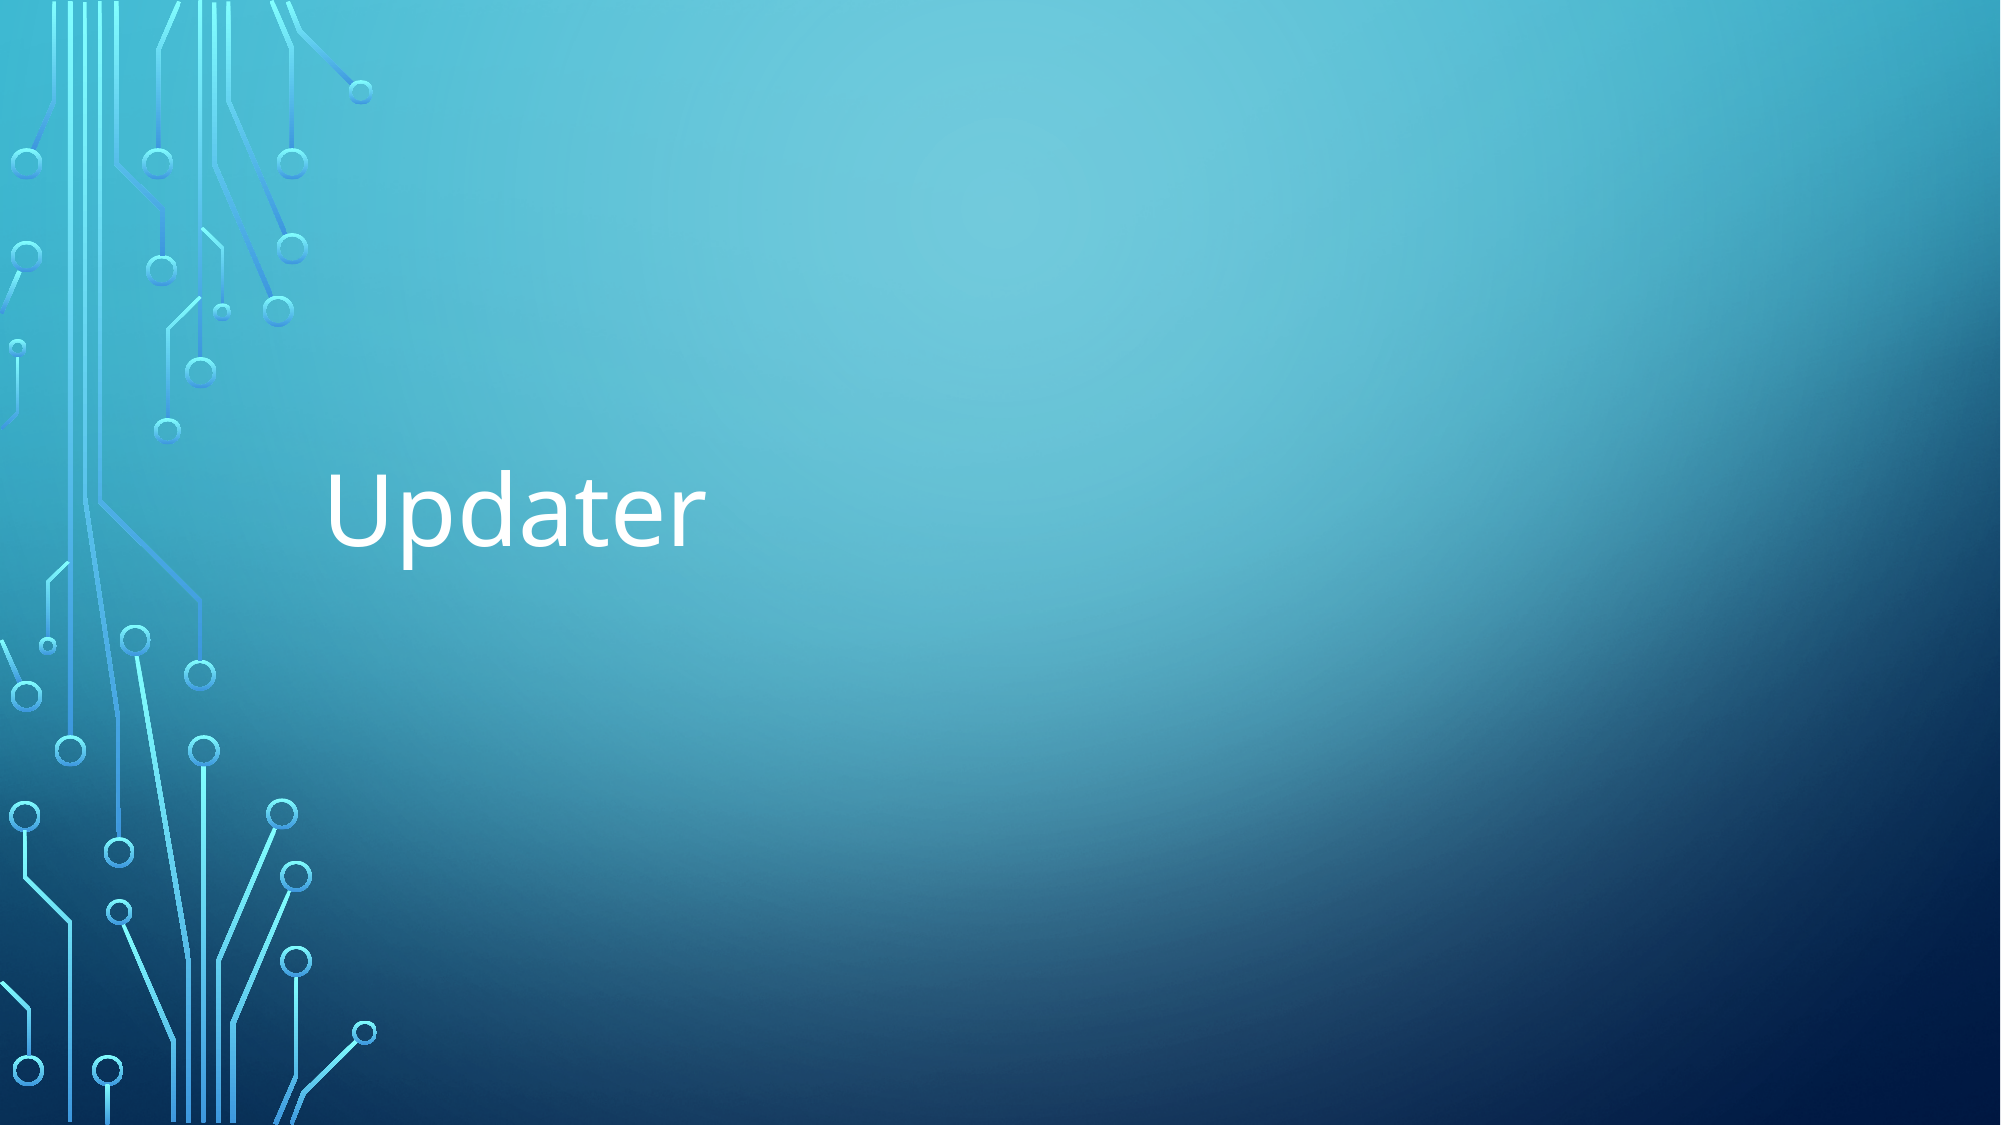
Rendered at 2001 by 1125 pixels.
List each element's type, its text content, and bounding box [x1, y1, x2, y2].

title Updater [307, 184, 1750, 576]
